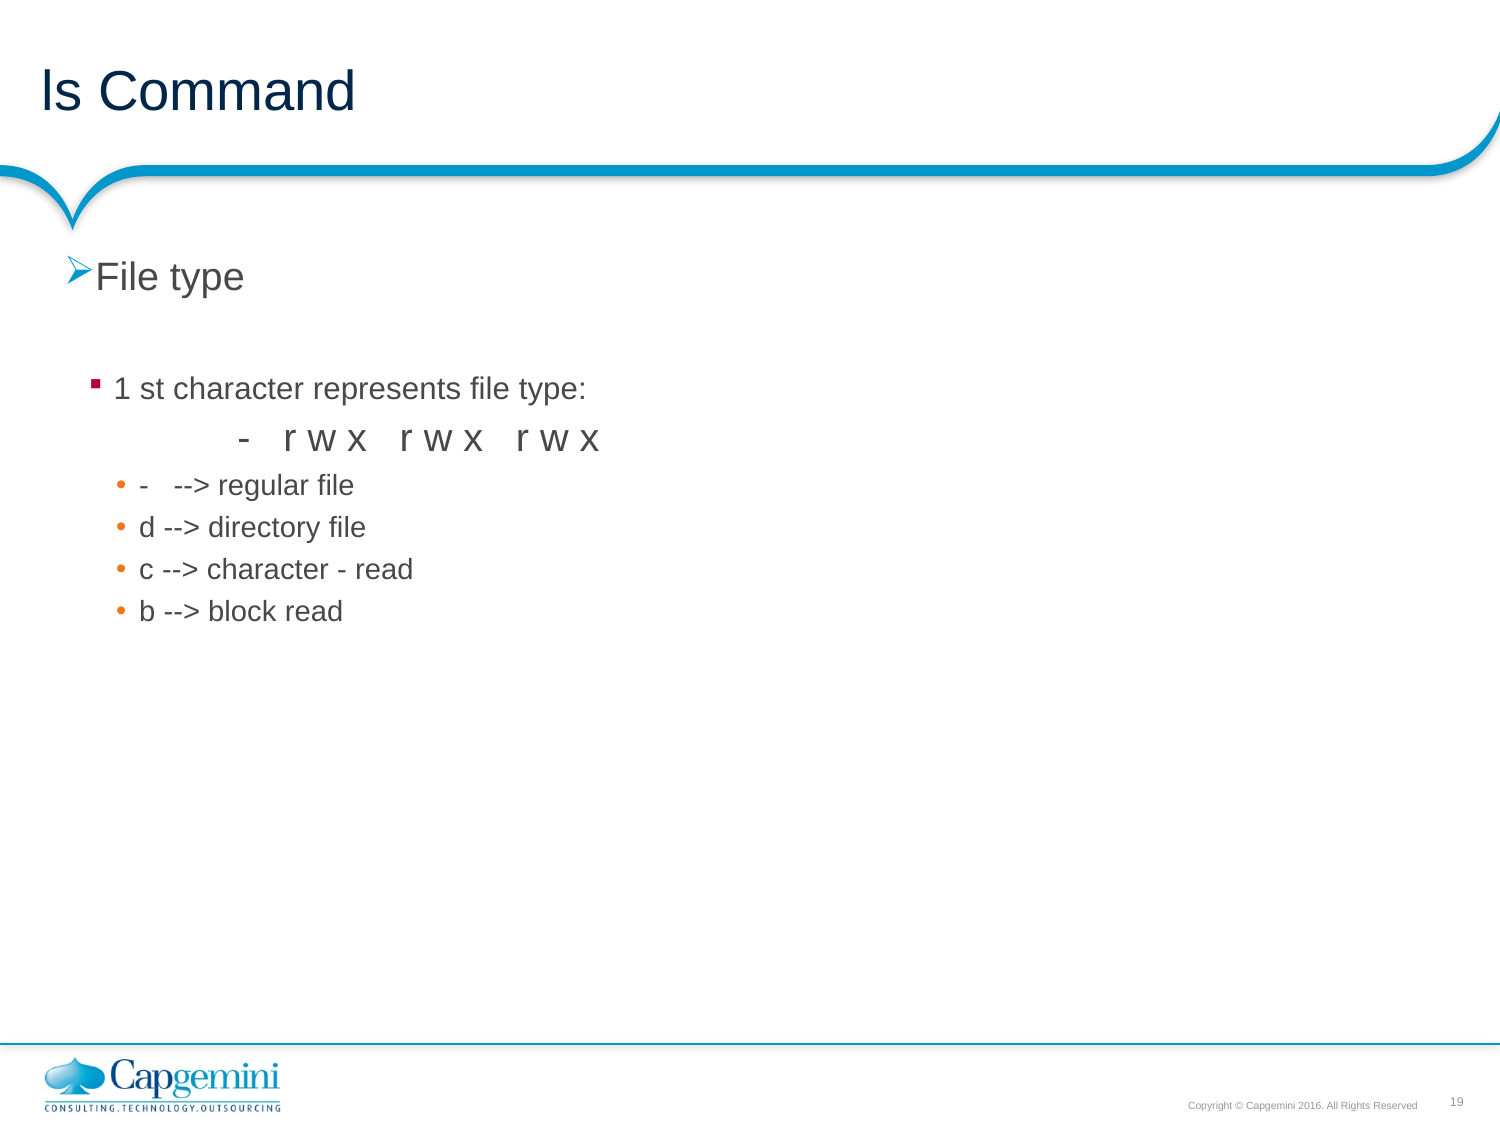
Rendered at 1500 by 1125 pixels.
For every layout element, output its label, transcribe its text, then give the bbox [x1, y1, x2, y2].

title ls Command [0, 0, 1500, 165]
picture [44, 1056, 281, 1113]
list File type 1 st character represents file type: - r w x r w x r w x - --> regular file d --> directory file c --> character - read b --> block read [48, 246, 1479, 1007]
